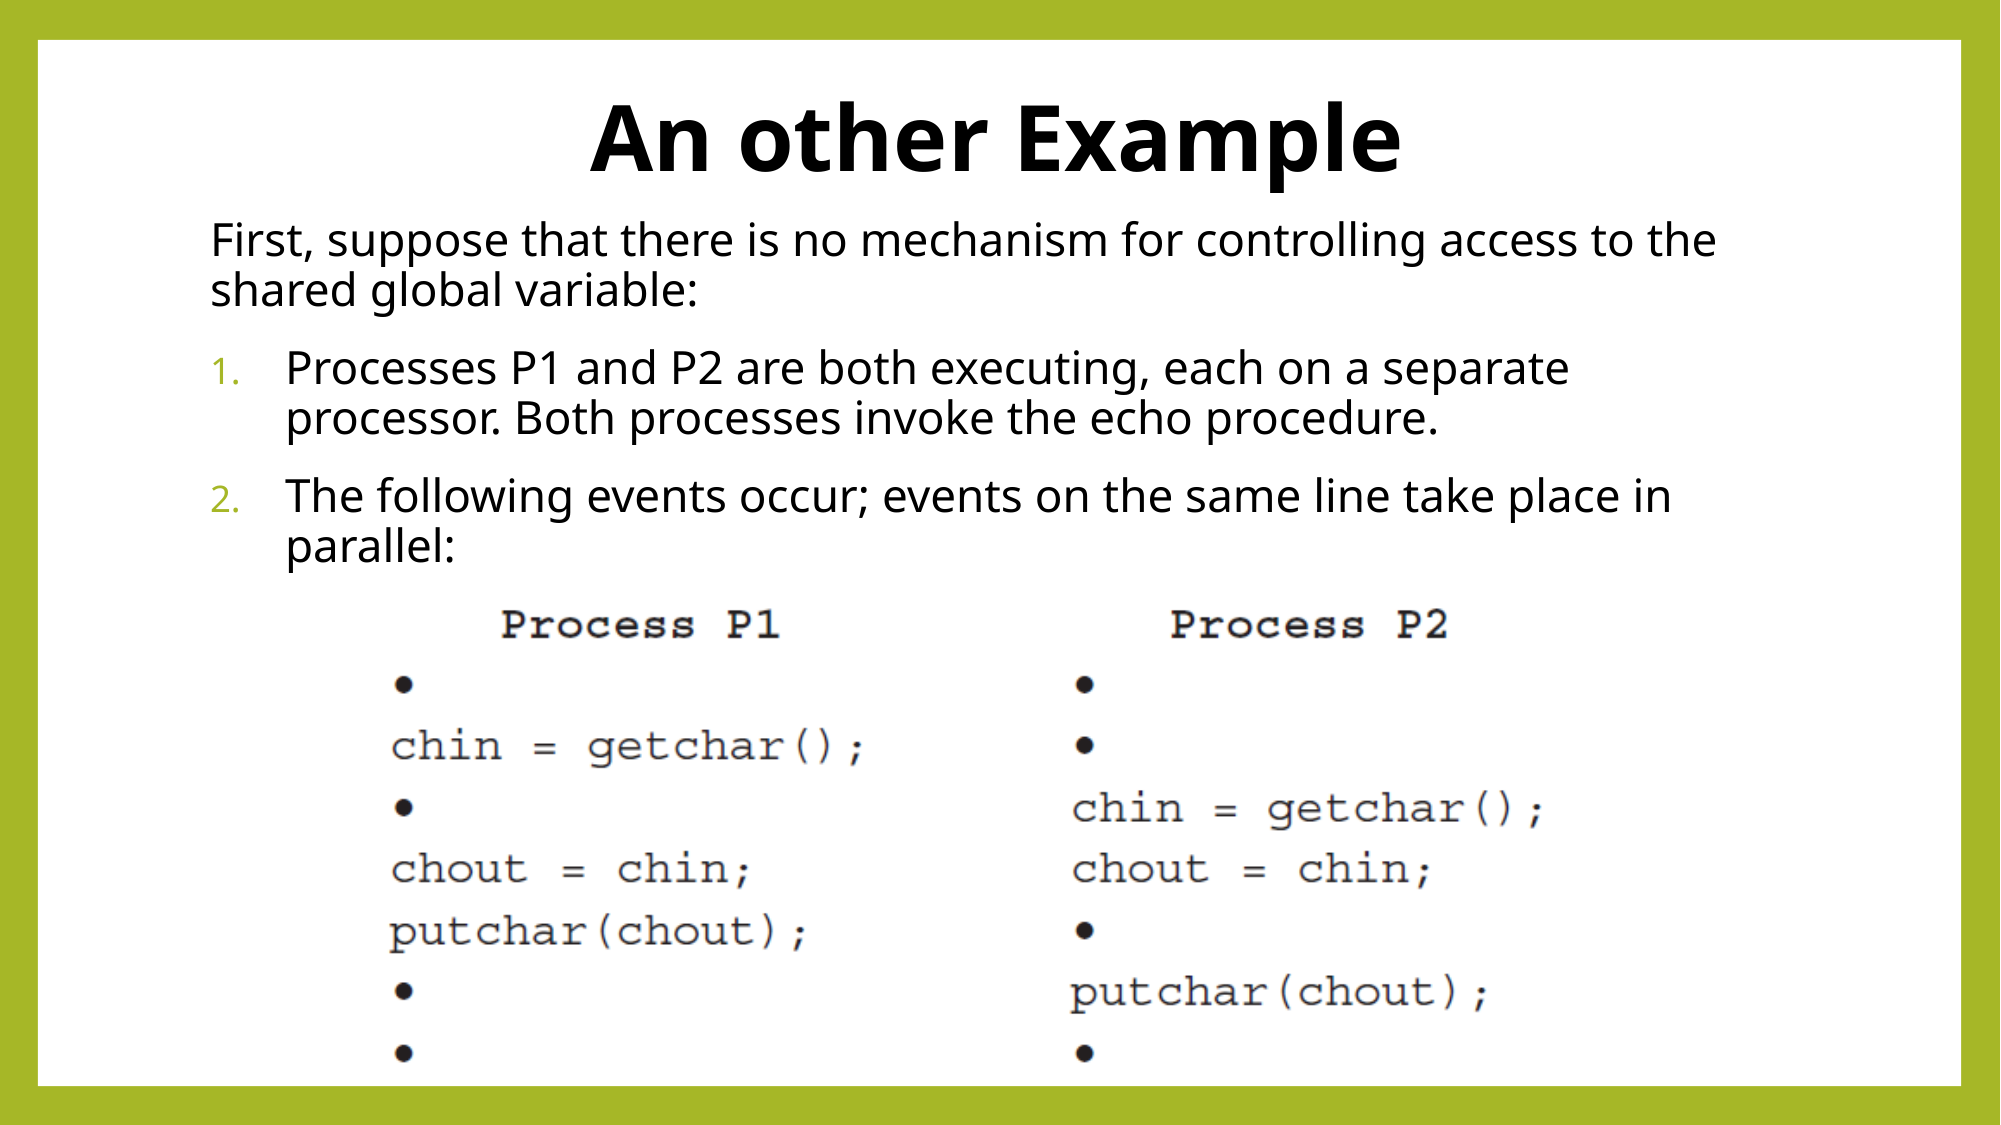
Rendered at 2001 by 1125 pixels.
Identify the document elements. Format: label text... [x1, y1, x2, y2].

list First, suppose that there is no mechanism for controlling access to the shared global variable: Processes P1 and P2 are both executing, each on a separate processor. Both processes invoke the echo procedure. The following events occur; events on the same line take place in parallel: [187, 209, 1808, 1000]
title An other Example [187, 73, 1808, 209]
picture [383, 602, 1544, 1065]
